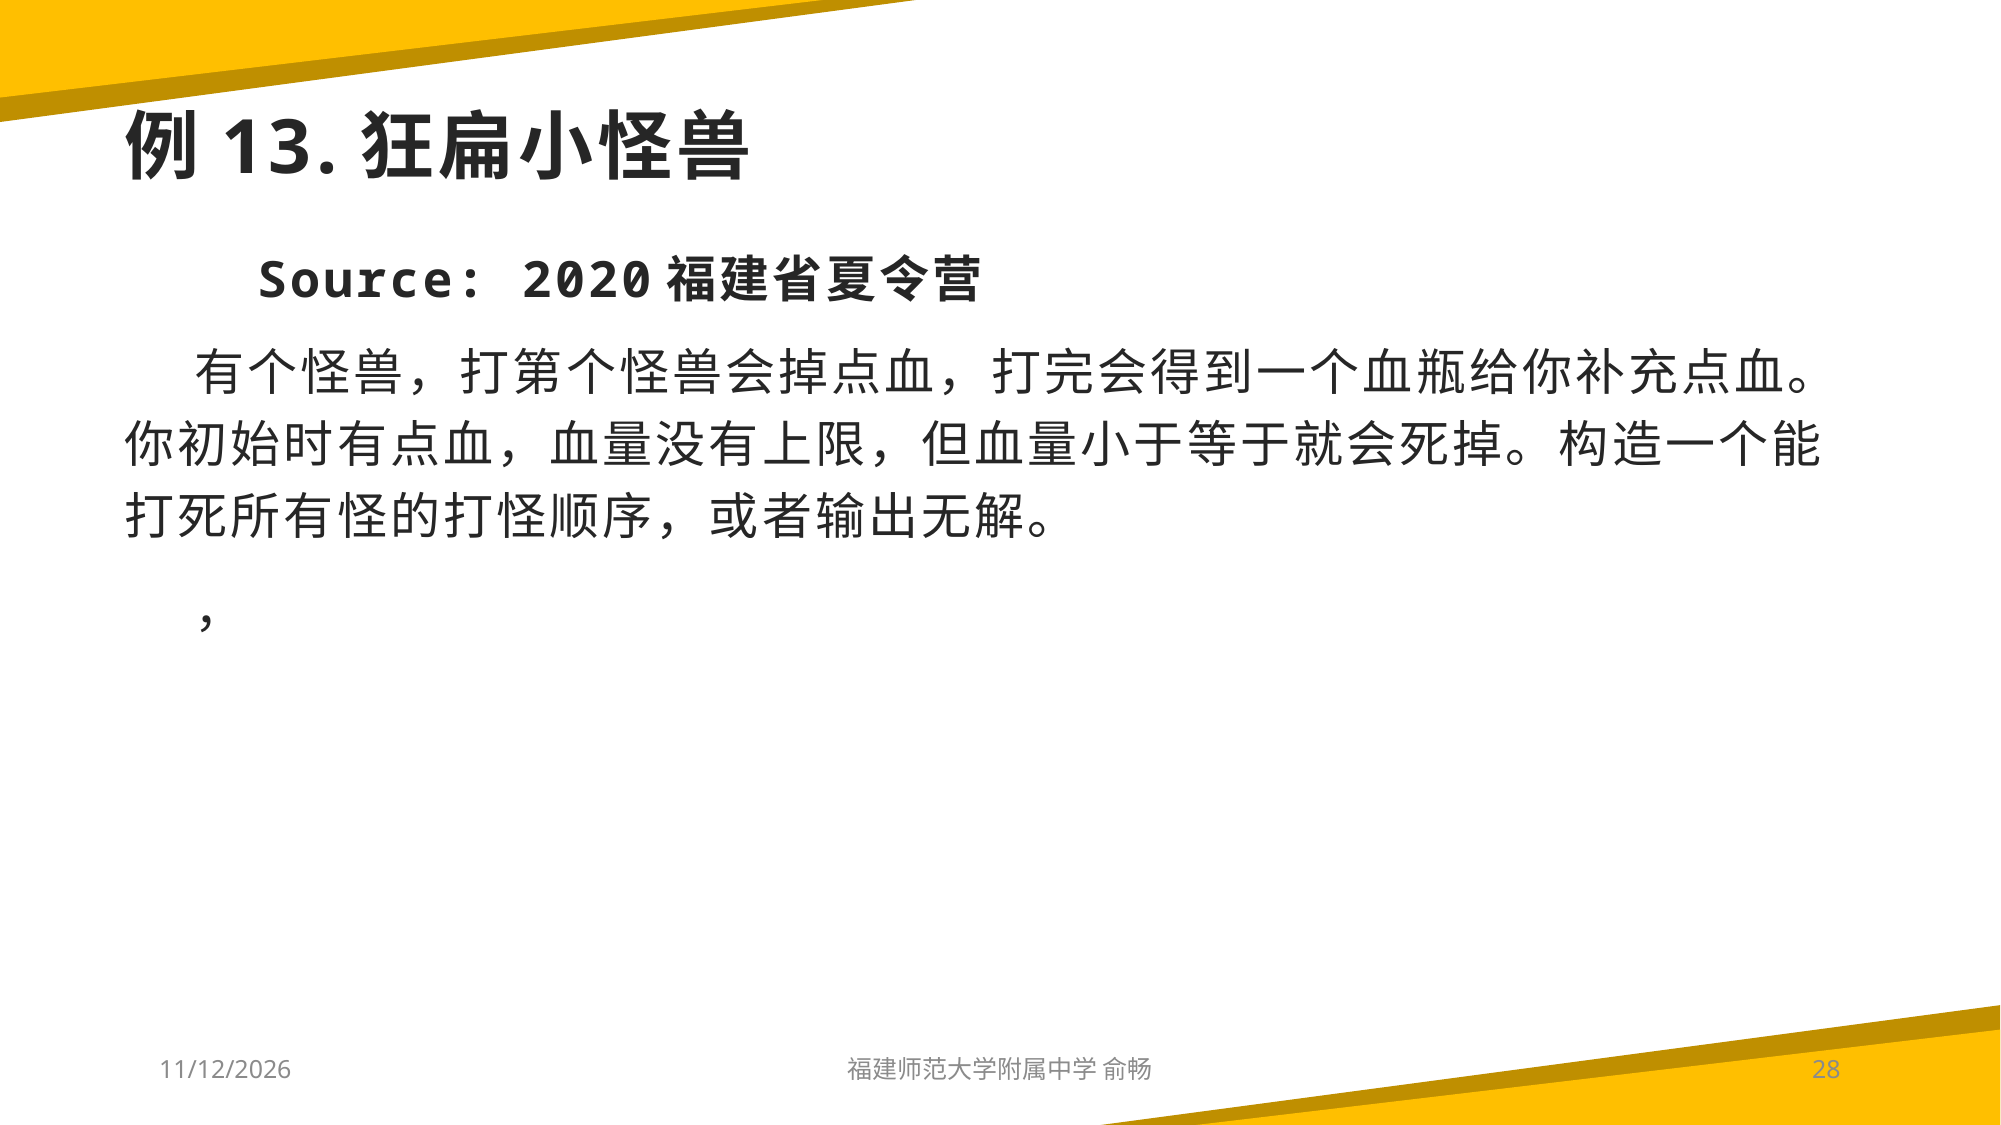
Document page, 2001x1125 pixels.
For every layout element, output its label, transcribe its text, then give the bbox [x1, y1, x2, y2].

slide_number 28 [1412, 1041, 1856, 1094]
footer 福建师范大学附属中学 俞畅 [675, 1041, 1325, 1094]
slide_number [144, 1041, 588, 1094]
title 例13.狂扁小怪兽 [109, 72, 1891, 202]
